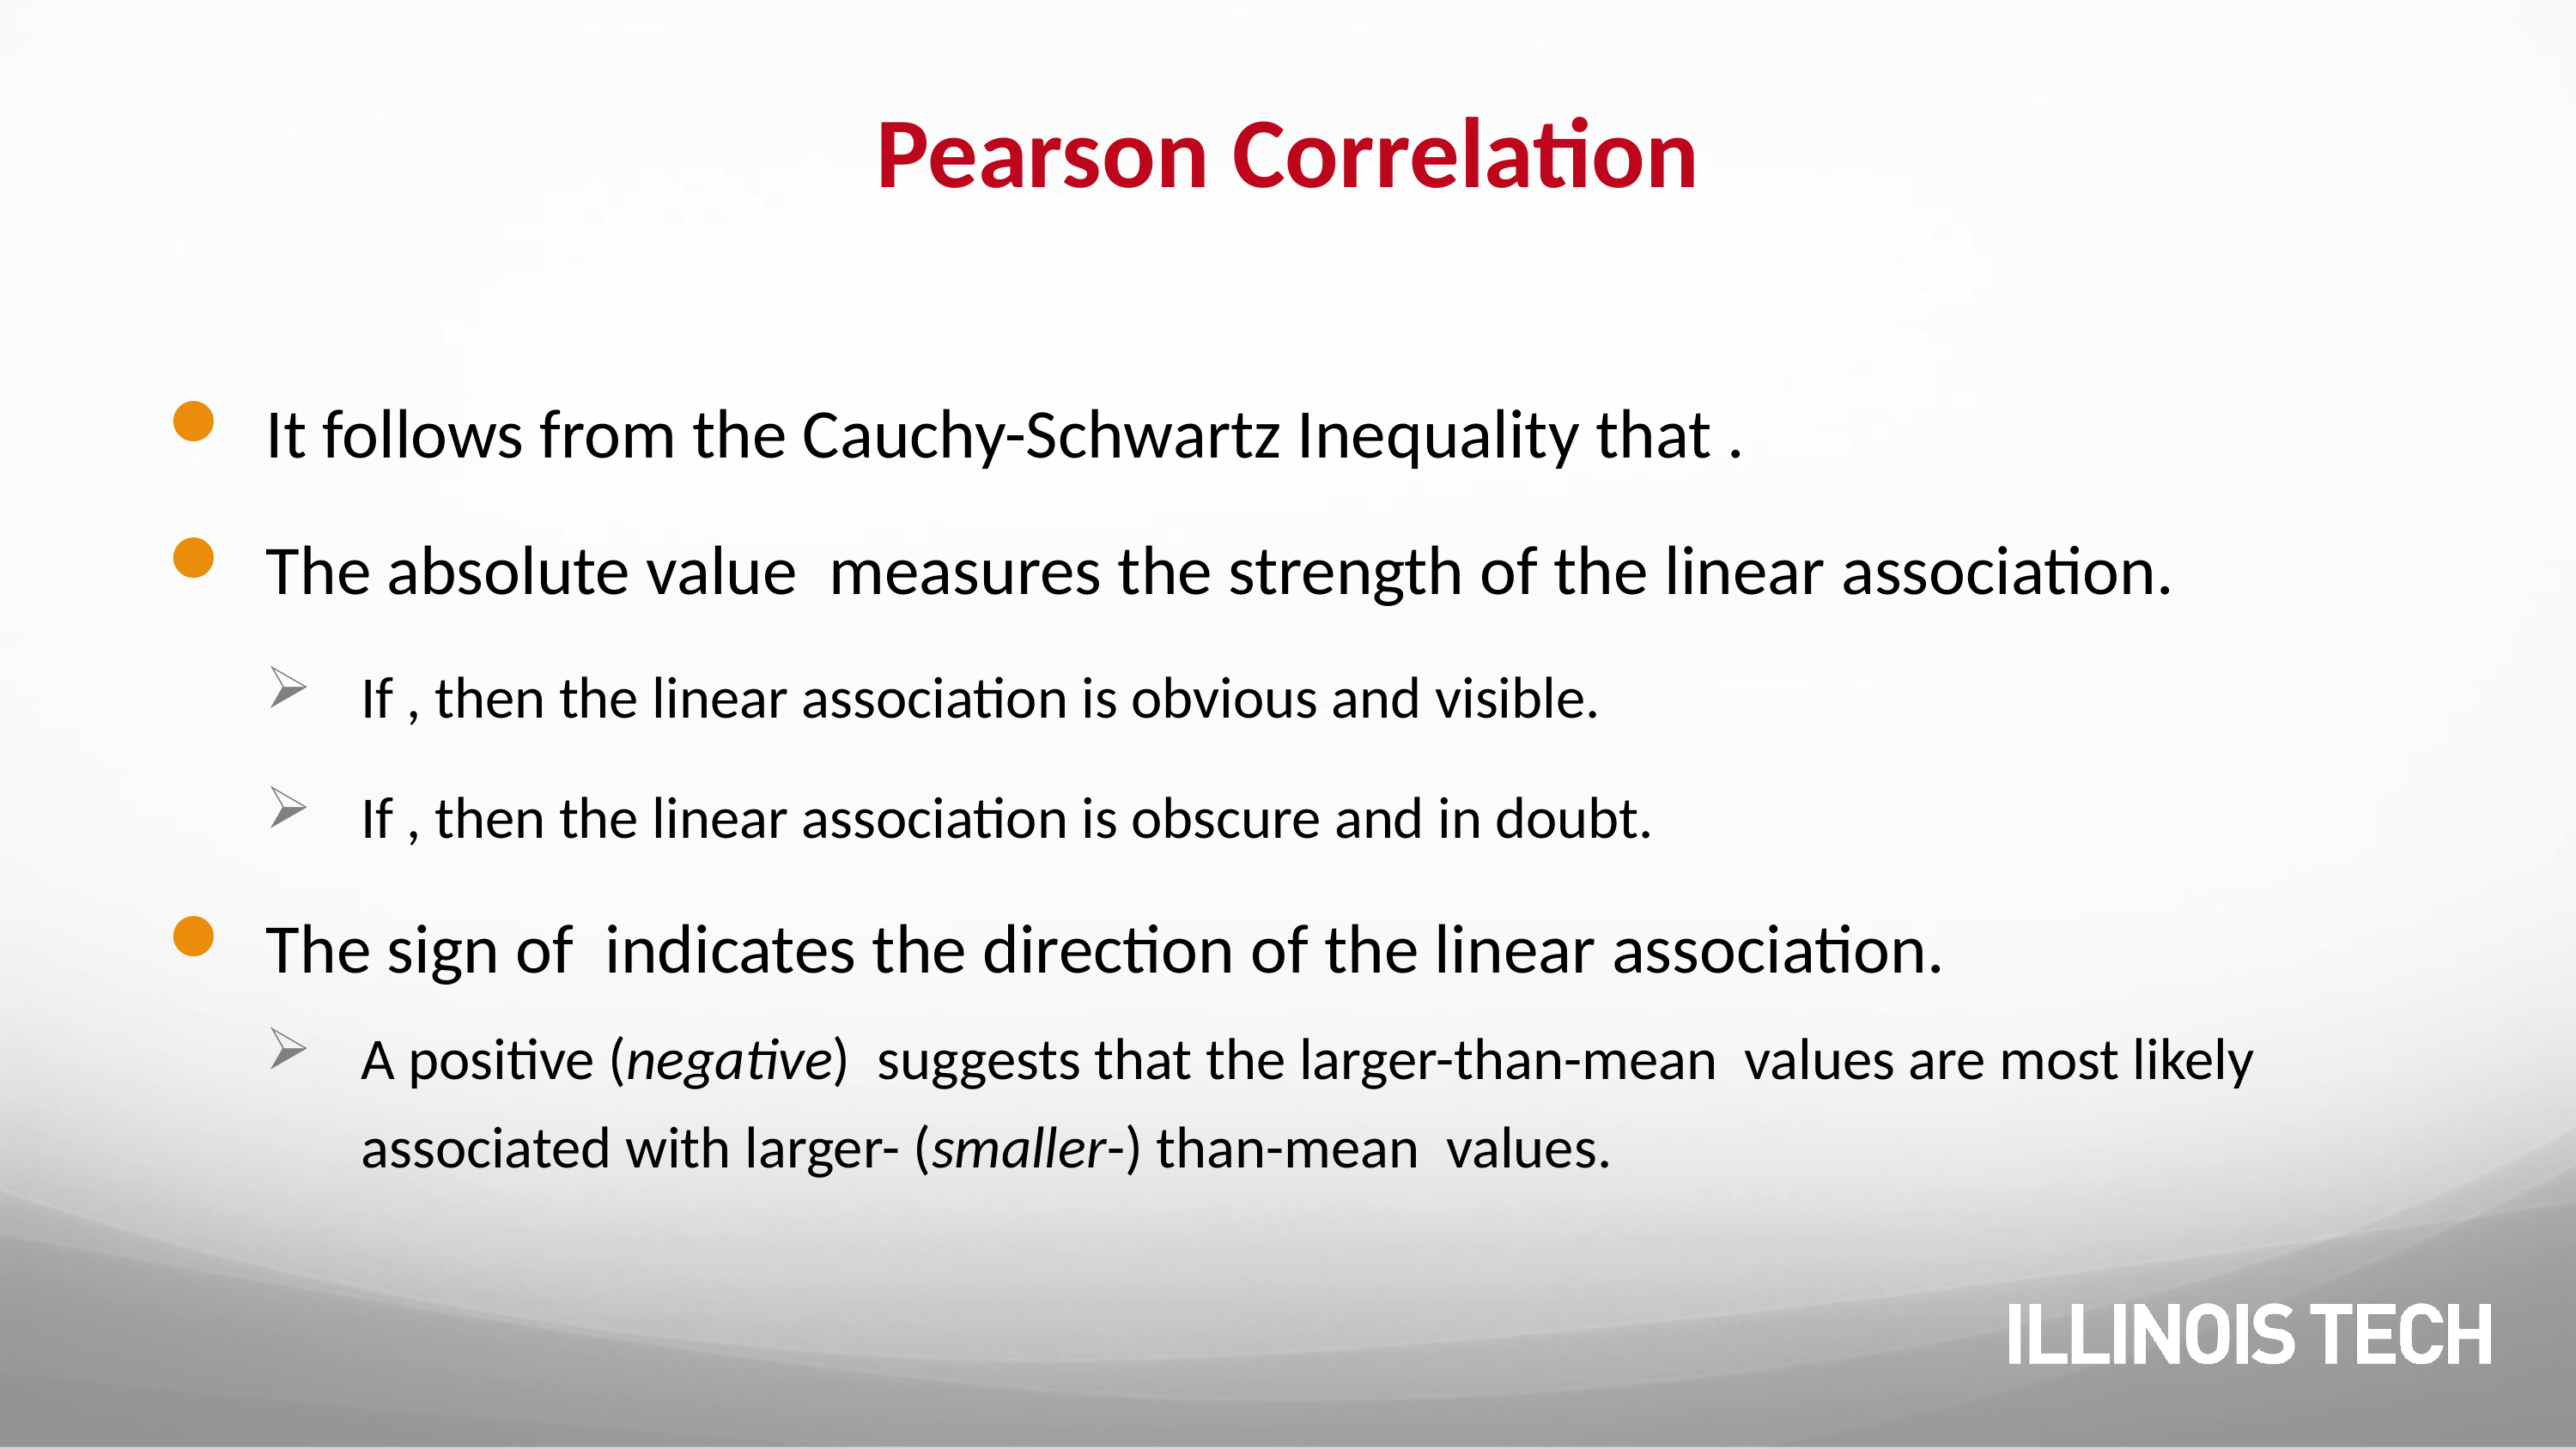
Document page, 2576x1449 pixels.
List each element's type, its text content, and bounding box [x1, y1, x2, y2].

picture [0, 0, 2576, 1449]
title Pearson Correlation [177, 7, 2399, 288]
